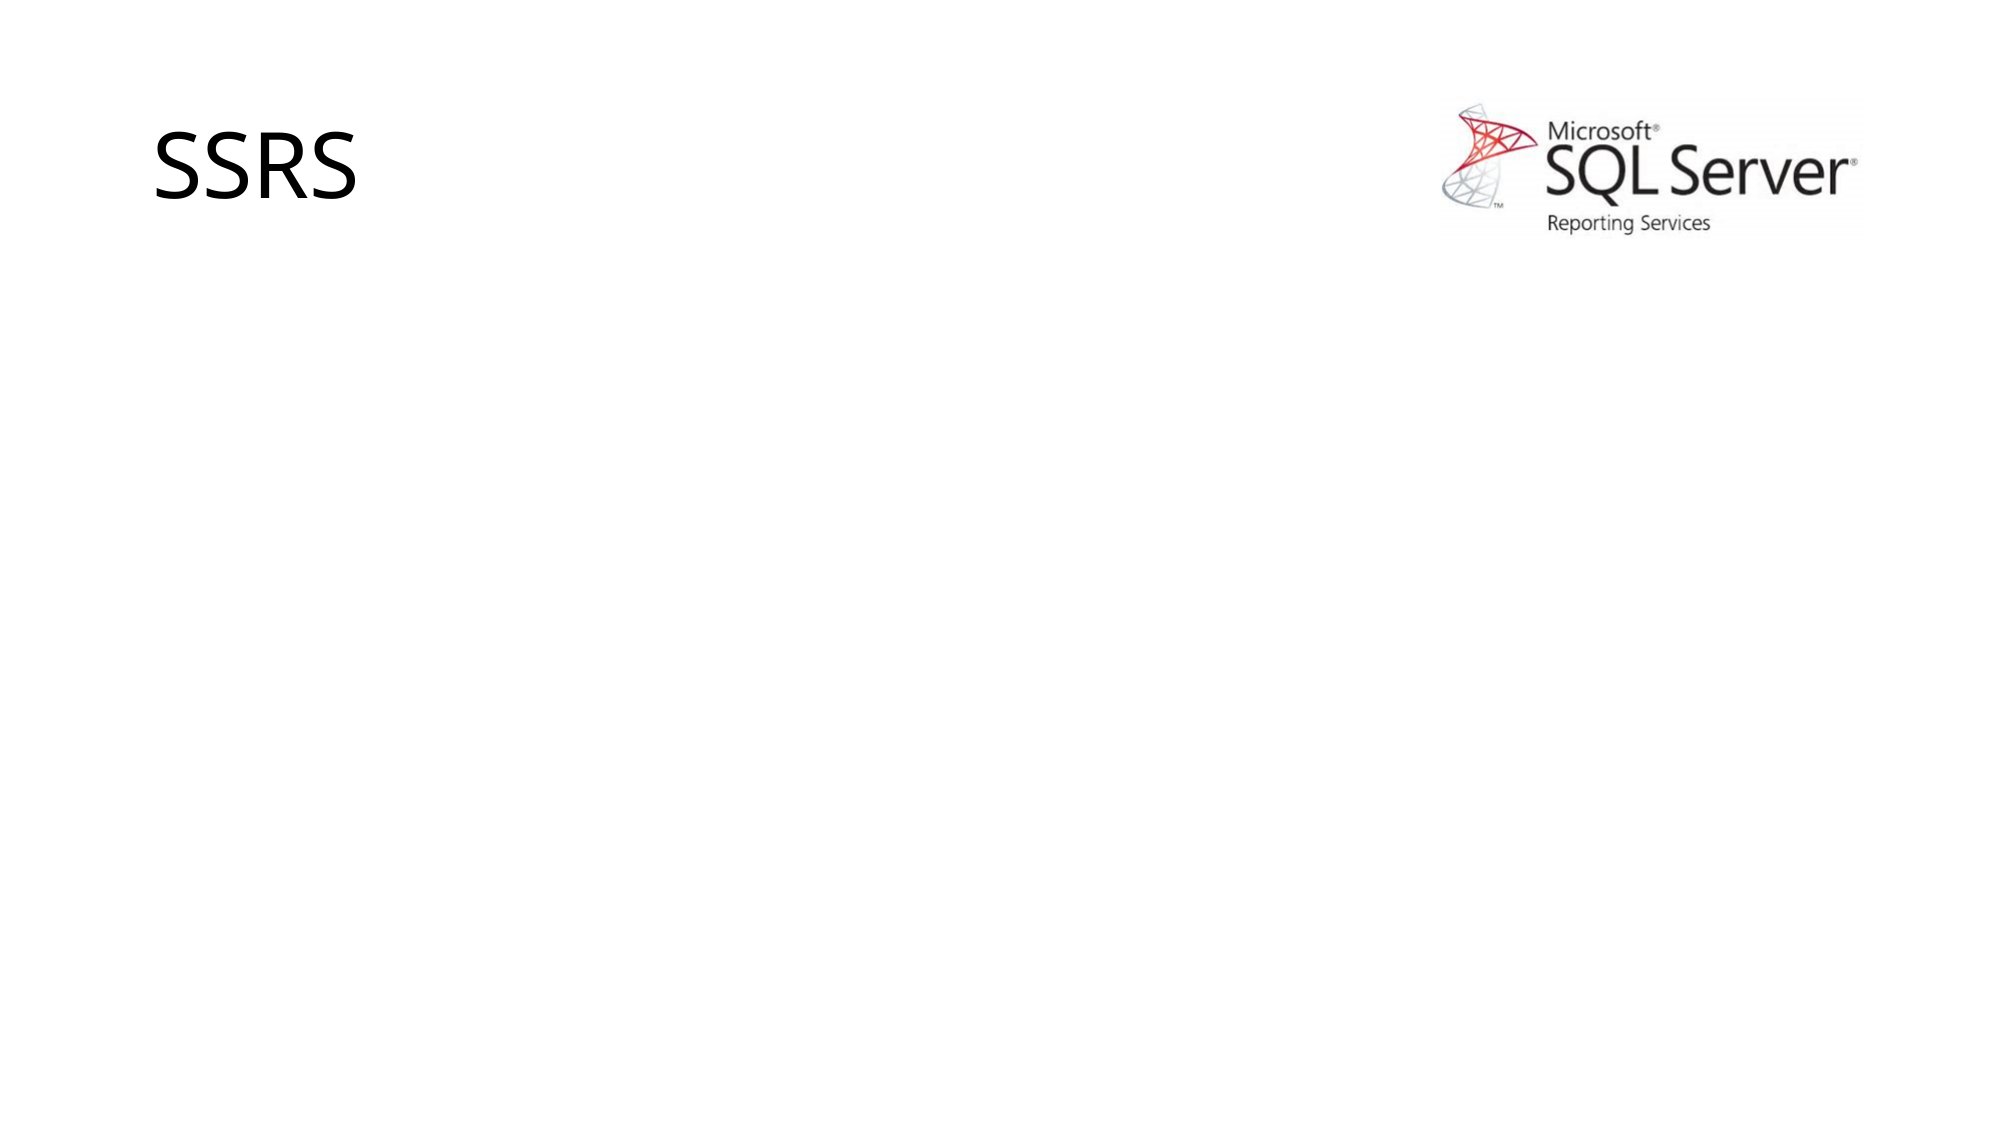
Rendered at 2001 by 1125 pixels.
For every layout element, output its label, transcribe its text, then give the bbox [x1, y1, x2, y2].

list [1441, 96, 1863, 241]
title SSRS [137, 59, 1863, 278]
